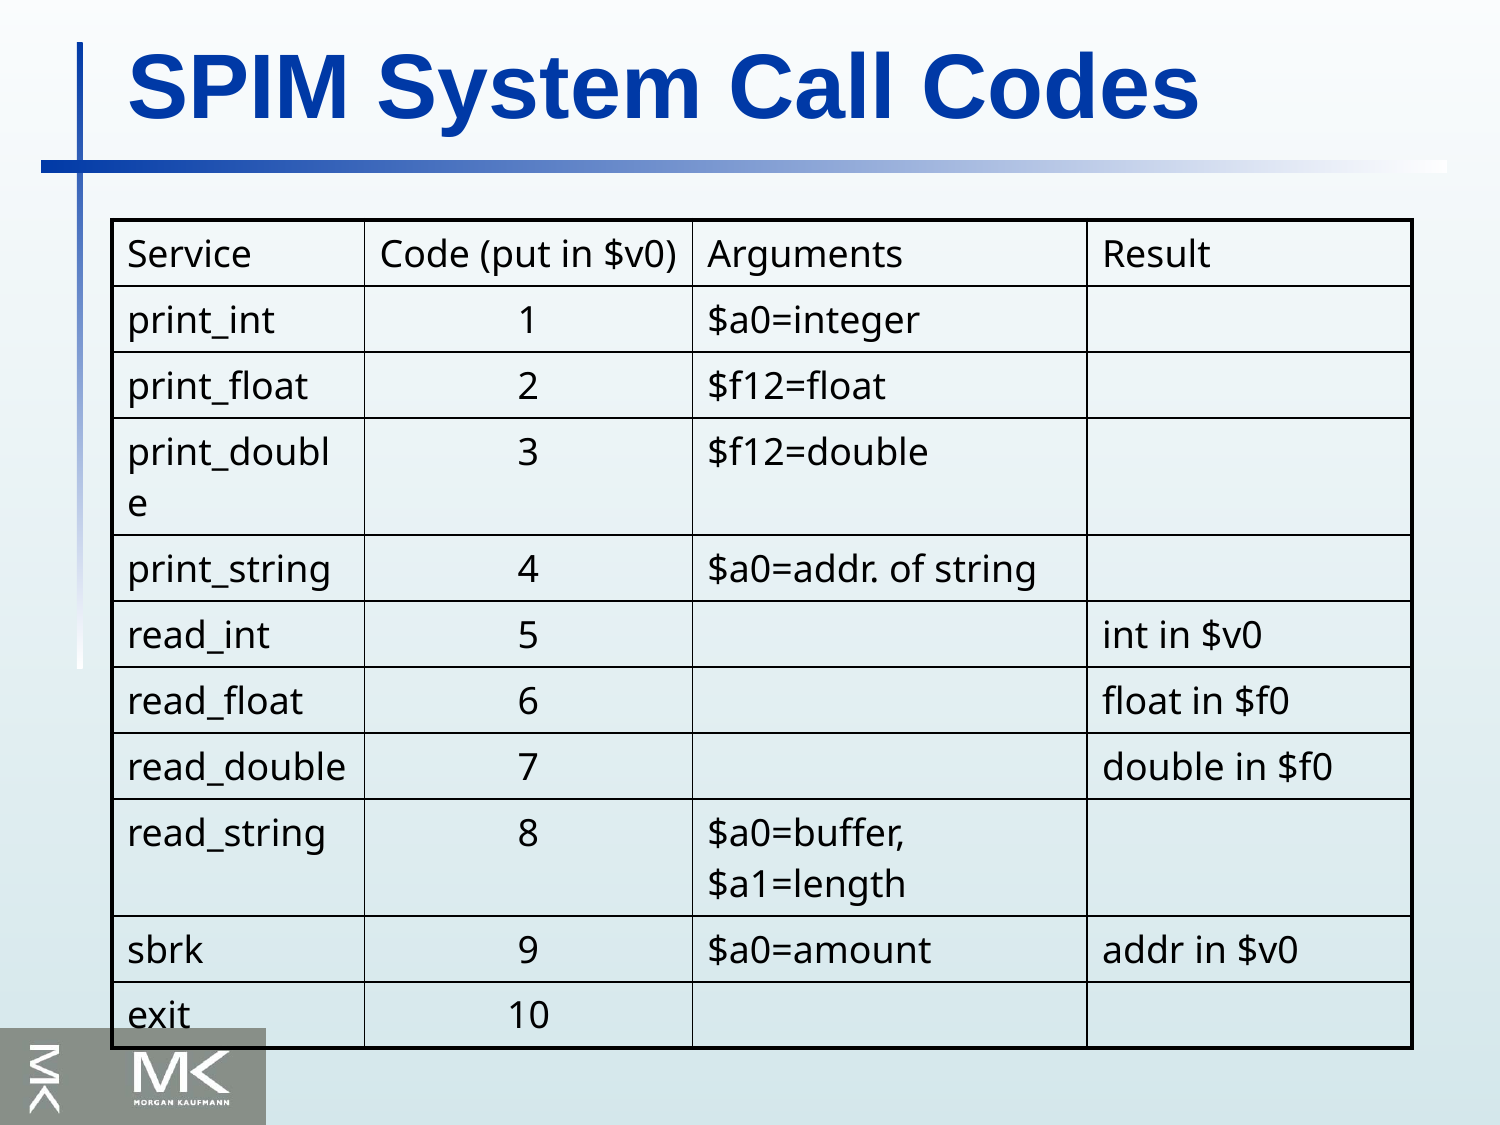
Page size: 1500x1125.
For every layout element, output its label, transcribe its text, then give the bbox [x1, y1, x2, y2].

table_cell float in $f0 [1088, 668, 1410, 732]
table_cell 3 [365, 419, 692, 534]
table_cell read_int [114, 602, 364, 666]
table_cell [1088, 536, 1410, 600]
table_cell $a0=addr. of string [693, 536, 1086, 600]
table_cell [1088, 419, 1410, 534]
table_header Result [1088, 222, 1410, 285]
table_cell [1088, 983, 1410, 1046]
table_cell [1088, 287, 1410, 351]
table_cell [1088, 800, 1410, 915]
table_cell $a0=integer [693, 287, 1086, 351]
table_cell print_string [114, 536, 364, 600]
table_cell $f12=float [693, 353, 1086, 417]
table_cell 6 [365, 668, 692, 732]
table_cell 2 [365, 353, 692, 417]
table_cell print_float [114, 353, 364, 417]
table_cell [693, 734, 1086, 798]
table_cell 4 [365, 536, 692, 600]
table_cell int in $v0 [1088, 602, 1410, 666]
table_cell $a0=buffer, $a1=length [693, 800, 1086, 915]
table_cell [1088, 353, 1410, 417]
table_header Service [114, 222, 364, 285]
table_cell [693, 602, 1086, 666]
table_cell double in $f0 [1088, 734, 1410, 798]
table_cell 9 [365, 917, 692, 981]
table_header Code (put in $v0) [365, 222, 692, 285]
table_cell exit [114, 983, 364, 1046]
table_header Arguments [693, 222, 1086, 285]
table_cell 10 [365, 983, 692, 1046]
table_cell 7 [365, 734, 692, 798]
title SPIM System Call Codes [112, 42, 1388, 145]
table_cell 5 [365, 602, 692, 666]
table_cell read_string [114, 800, 364, 915]
table_cell print_double [114, 419, 364, 534]
table_cell sbrk [114, 917, 364, 981]
table_cell read_float [114, 668, 364, 732]
table_cell 8 [365, 800, 692, 915]
table_cell 1 [365, 287, 692, 351]
picture [0, 1028, 266, 1125]
table_cell read_double [114, 734, 364, 798]
table_cell [693, 668, 1086, 732]
table_cell $f12=double [693, 419, 1086, 534]
table_cell [693, 983, 1086, 1046]
table_cell $a0=amount [693, 917, 1086, 981]
table_cell print_int [114, 287, 364, 351]
table_cell addr in $v0 [1088, 917, 1410, 981]
